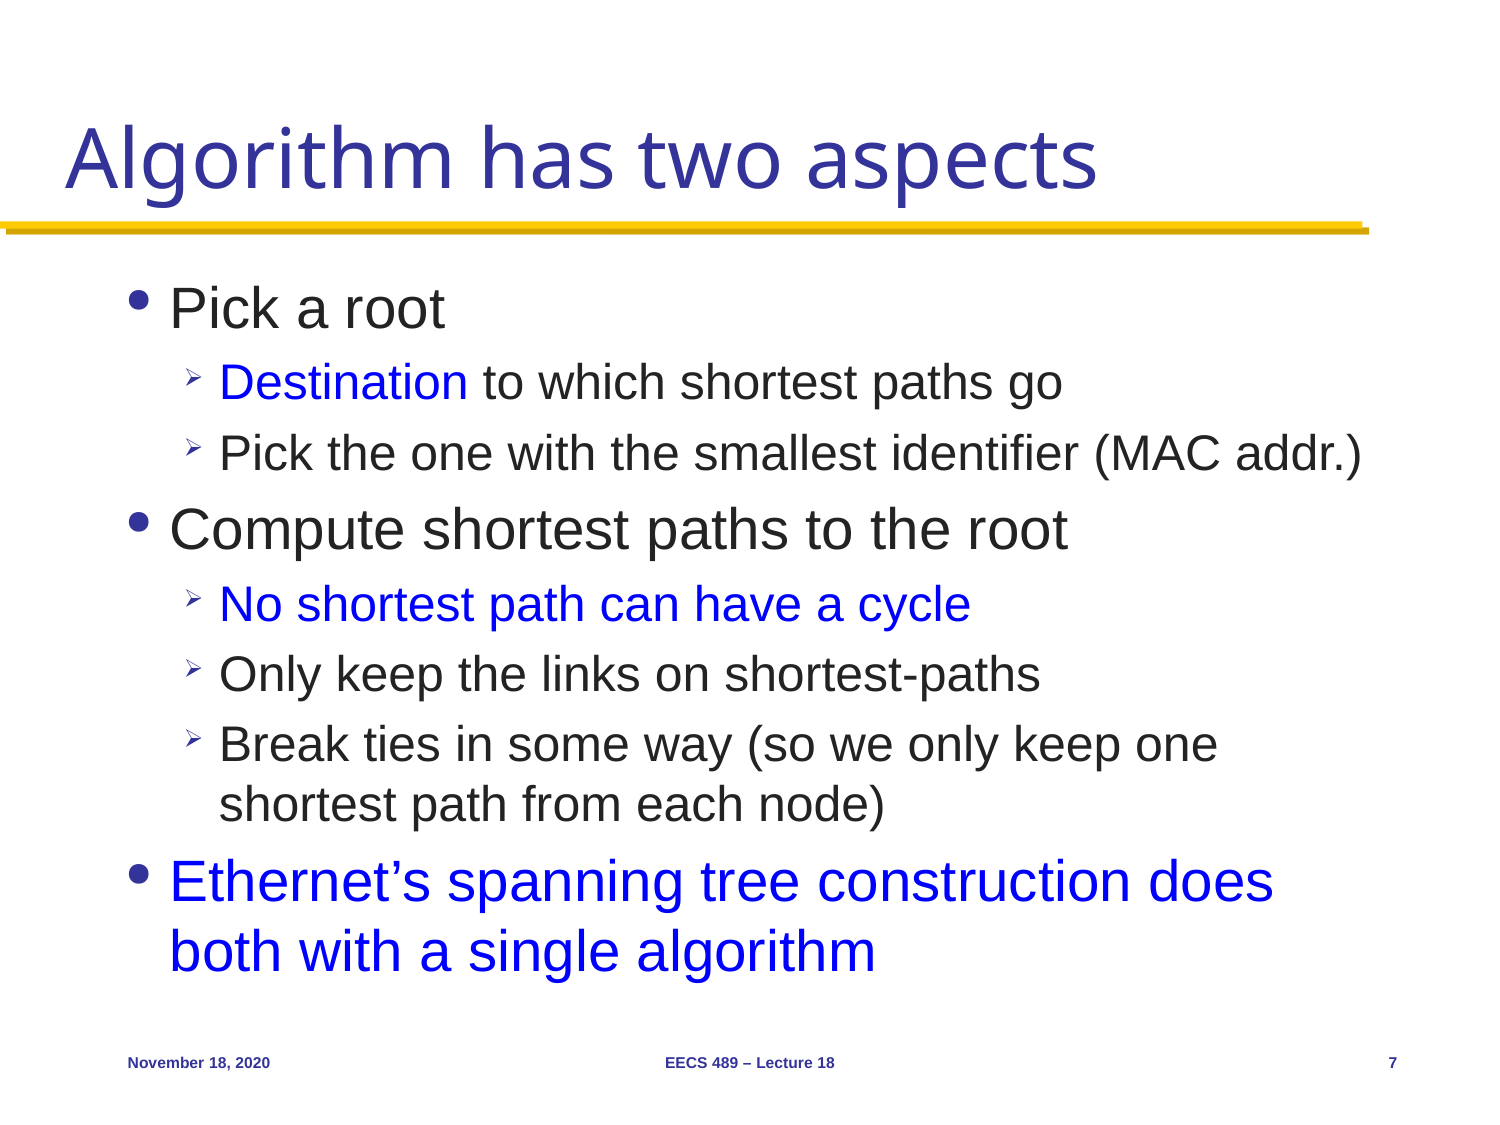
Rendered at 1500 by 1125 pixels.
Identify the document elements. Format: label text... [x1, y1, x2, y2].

title Algorithm has two aspects [49, 24, 1451, 213]
list Pick a root Destination to which shortest paths go Pick the one with the smallest identifier (MAC addr.) Compute shortest paths to the root No shortest path can have a cycle Only keep the links on shortest-paths Break ties in some way (so we only keep one shortest path from each node) Ethernet’s spanning tree construction does both with a single algorithm [112, 262, 1413, 988]
footer EECS 489 – Lecture 18 [512, 1024, 988, 1101]
slide_number 7 [1312, 1024, 1413, 1101]
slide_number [112, 1024, 426, 1101]
